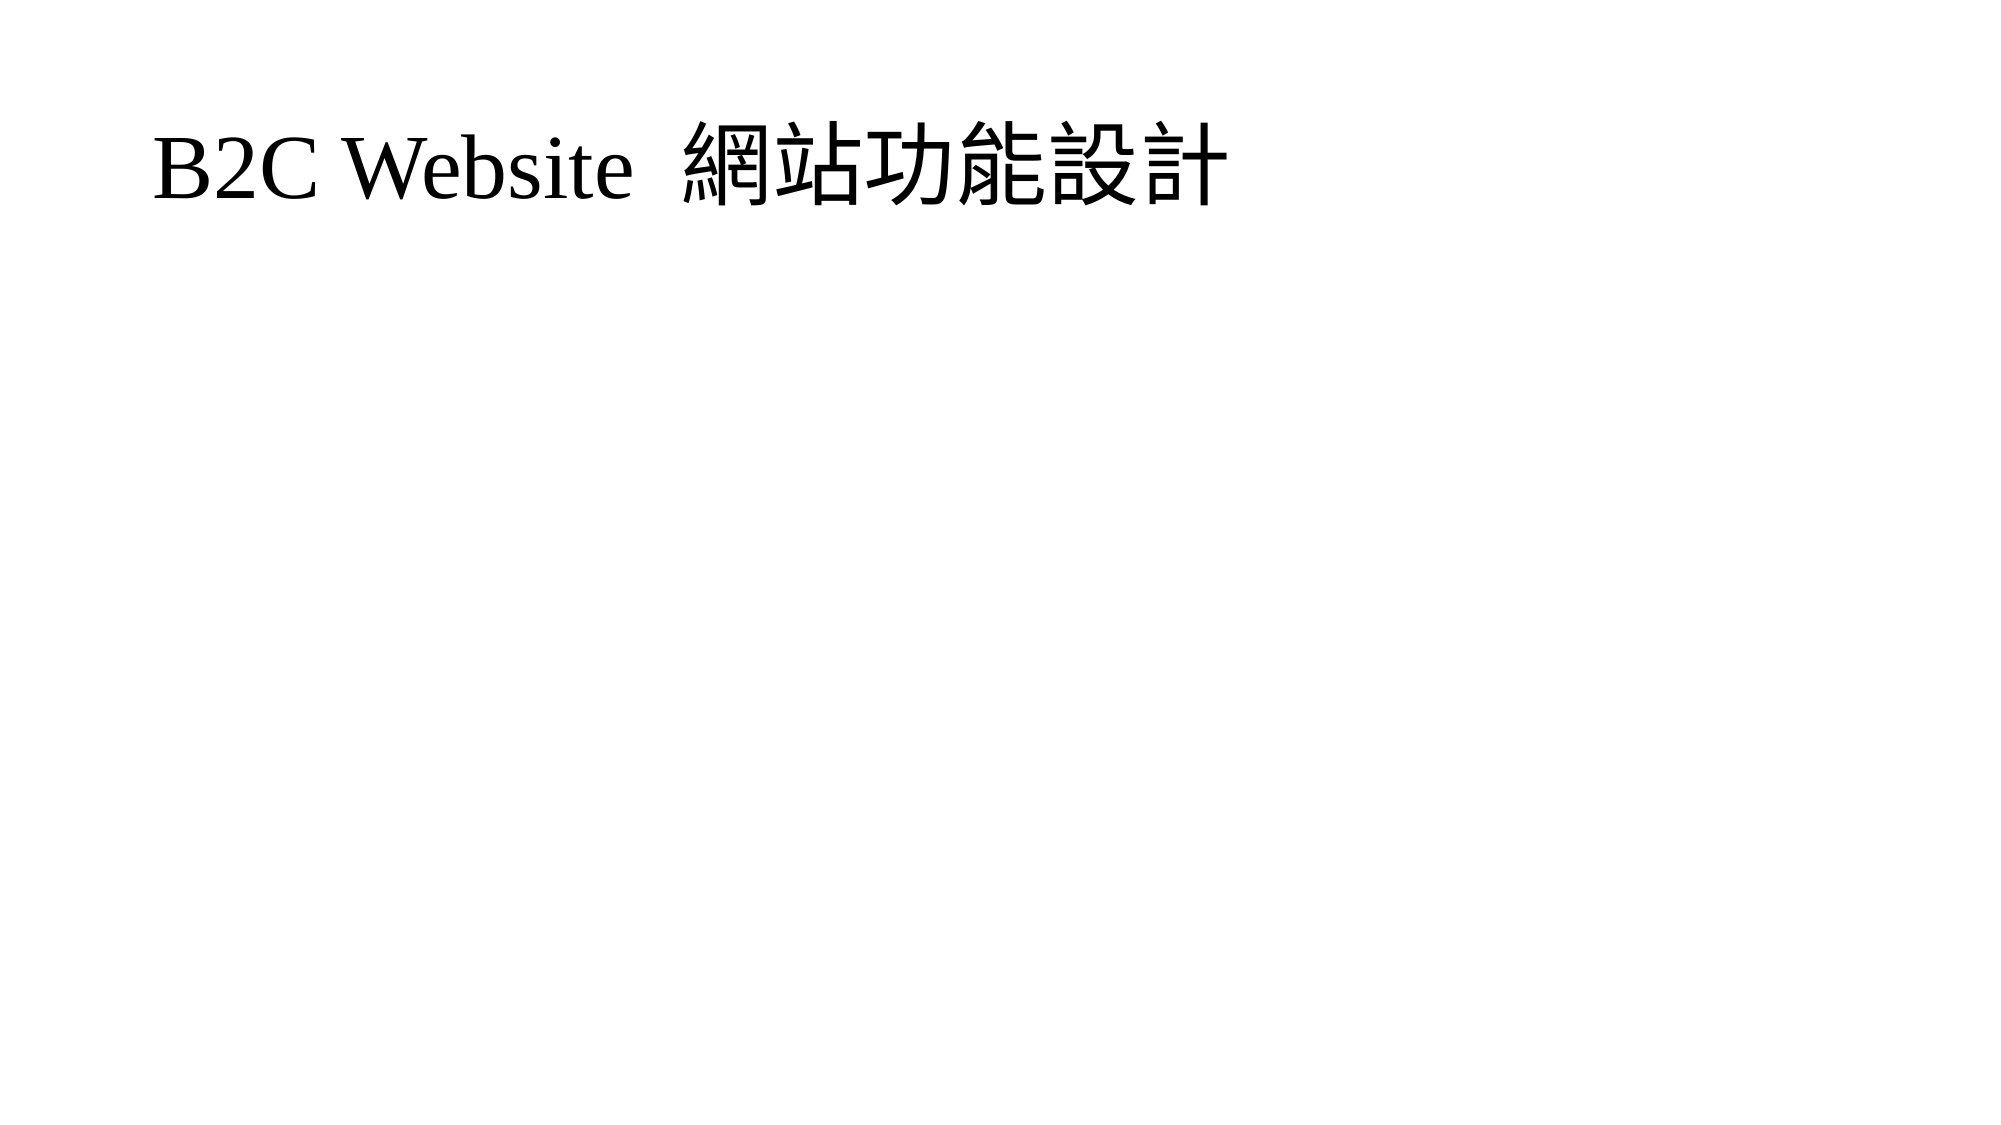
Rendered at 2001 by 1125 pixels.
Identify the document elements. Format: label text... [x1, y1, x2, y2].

title B2C Website 網站功能設計 [137, 59, 1863, 278]
